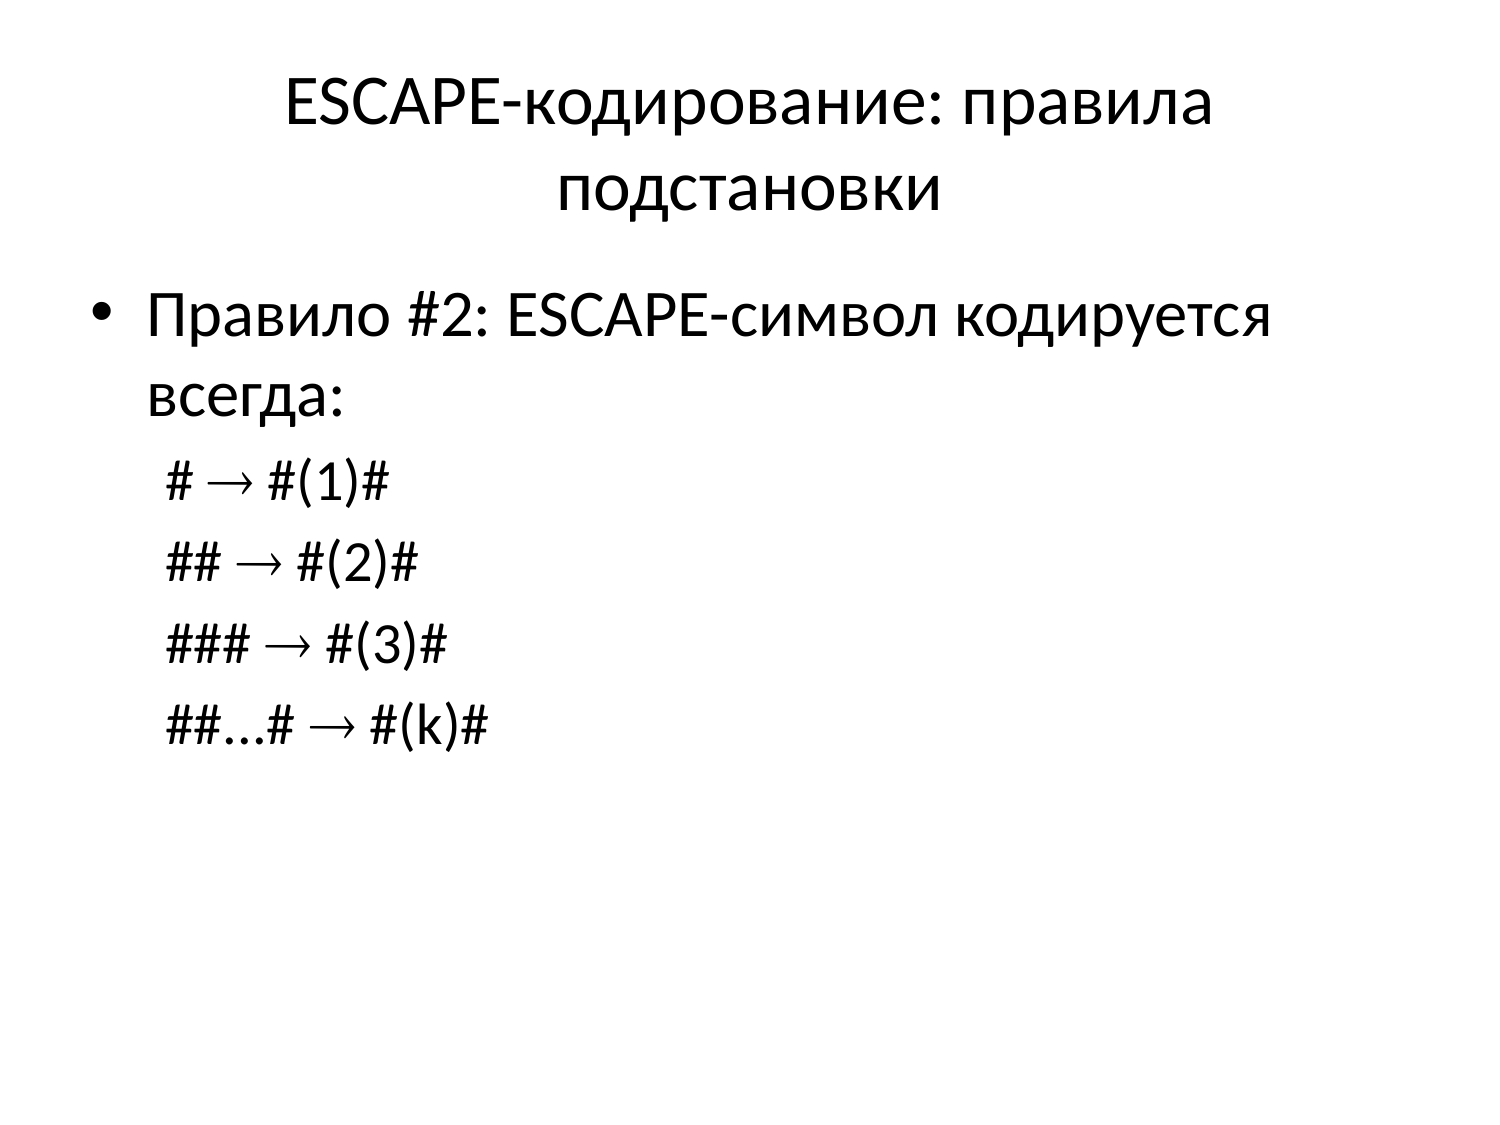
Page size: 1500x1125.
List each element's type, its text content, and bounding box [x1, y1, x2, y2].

title ESCAPE-кодирование: правила подстановки [75, 45, 1425, 233]
list Правило #2: ESCAPE-символ кодируется всегда: #  #(1)# ##  #(2)# ###  #(3)# ##...#  #(k)# [75, 262, 1425, 1005]
